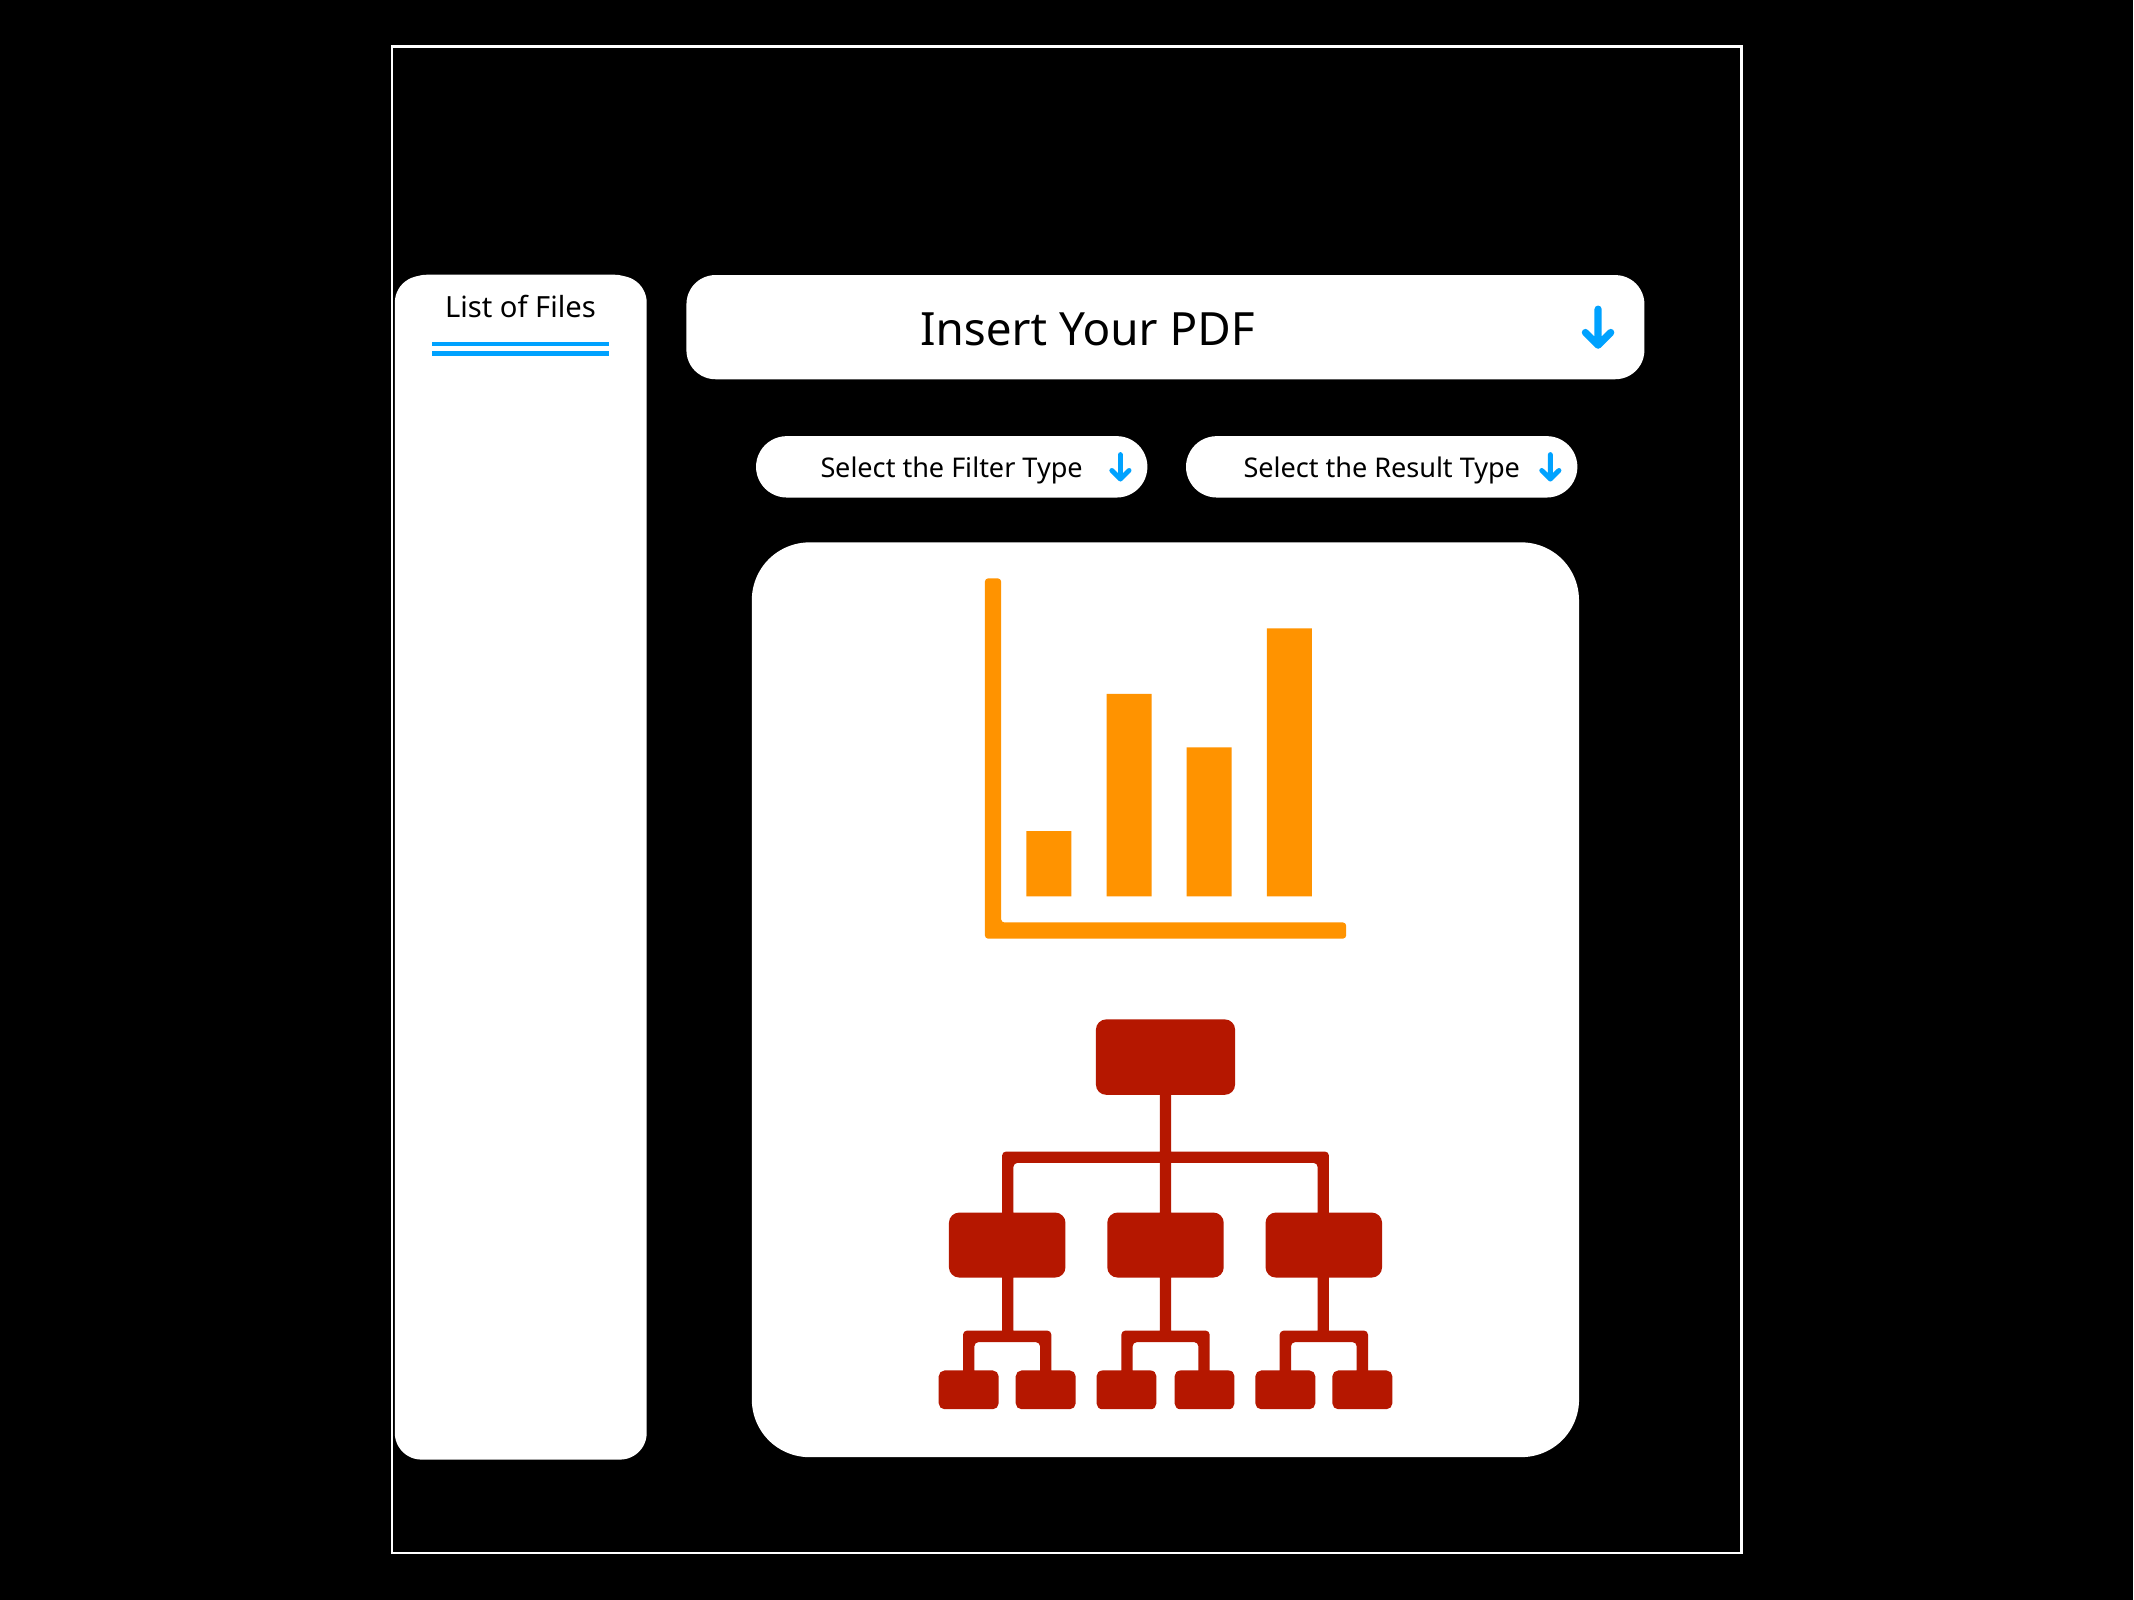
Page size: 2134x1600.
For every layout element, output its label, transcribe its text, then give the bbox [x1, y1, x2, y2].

text_box [1539, 452, 1562, 482]
text_box Select the Filter Type [756, 436, 1148, 498]
text_box [394, 277, 647, 1460]
text_box [1581, 305, 1615, 349]
text_box [984, 578, 1347, 939]
text_box Insert Your PDF [911, 291, 1264, 363]
text_box [1109, 452, 1132, 482]
text_box [751, 542, 1580, 1458]
text_box Select the Result Type [1186, 436, 1578, 498]
text_box [686, 275, 1645, 380]
text_box [391, 46, 1742, 1554]
text_box [938, 1019, 1393, 1410]
text_box List of Files [396, 274, 646, 337]
